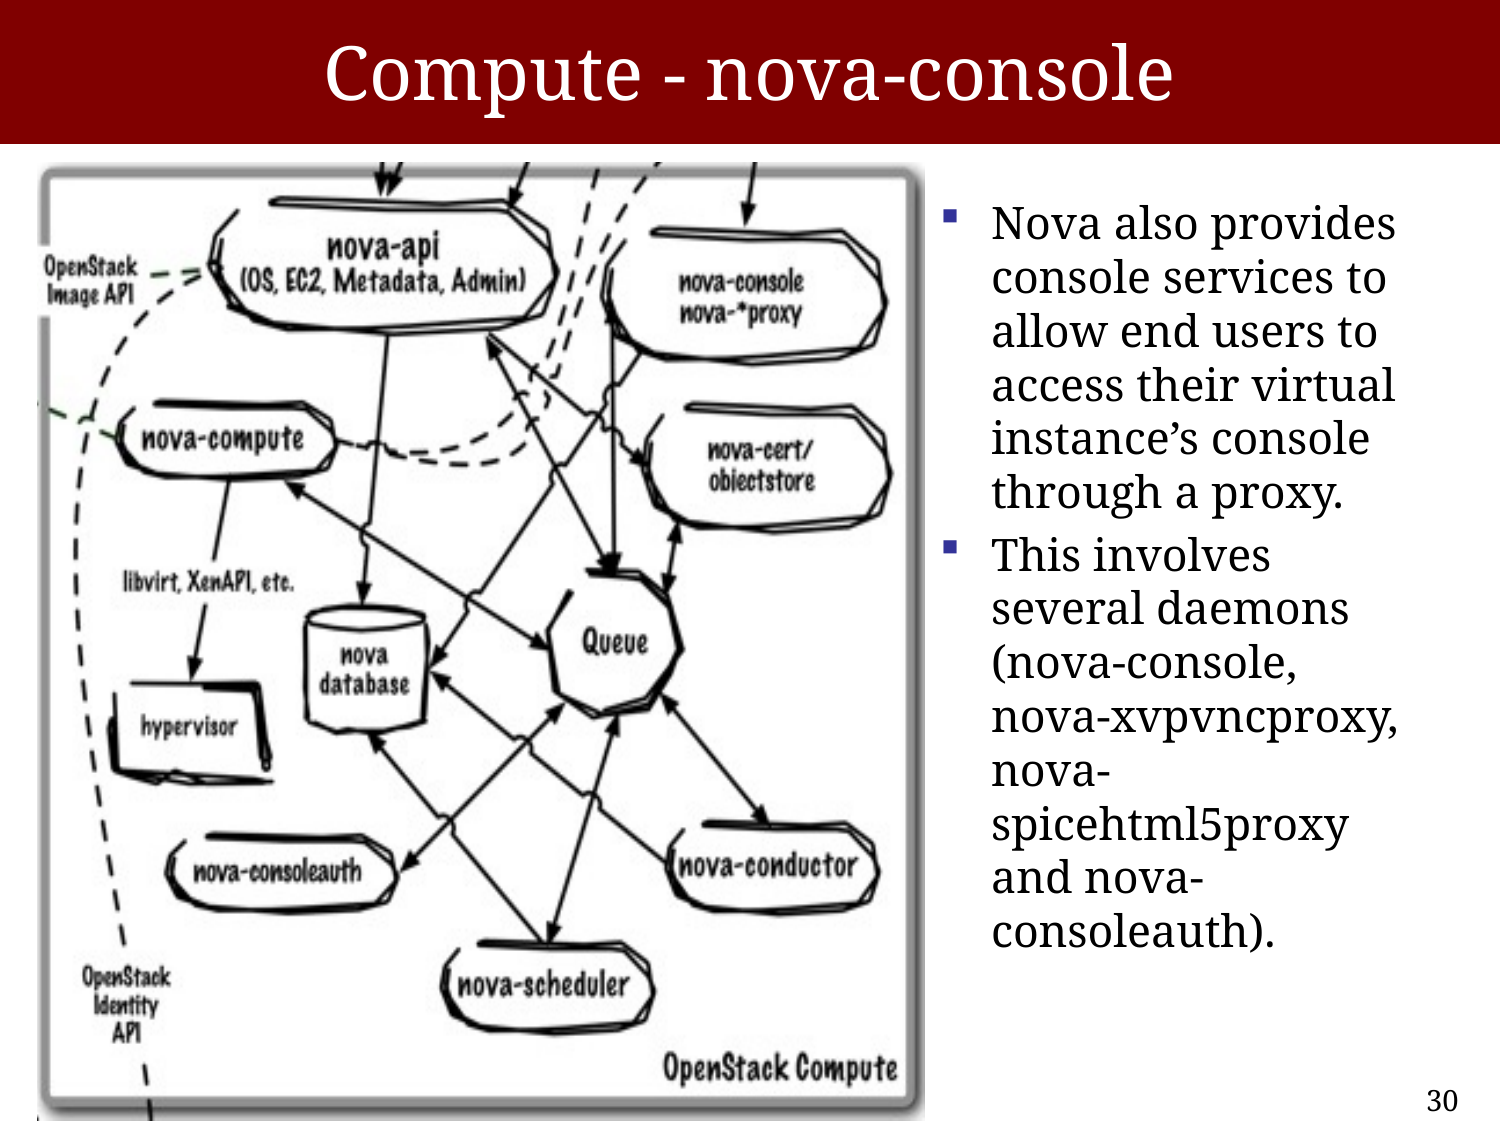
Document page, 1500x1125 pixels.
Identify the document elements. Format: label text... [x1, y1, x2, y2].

picture [37, 162, 926, 1121]
slide_number 30 [1143, 1074, 1474, 1121]
title Compute - nova-console [74, 11, 1426, 131]
list Nova also provides console services to allow end users to access their virtual instance’s console through a proxy. This involves several daemons (nova-console, nova-xvpvncproxy, nova-spicehtml5proxy and nova-consoleauth). [929, 187, 1426, 1006]
